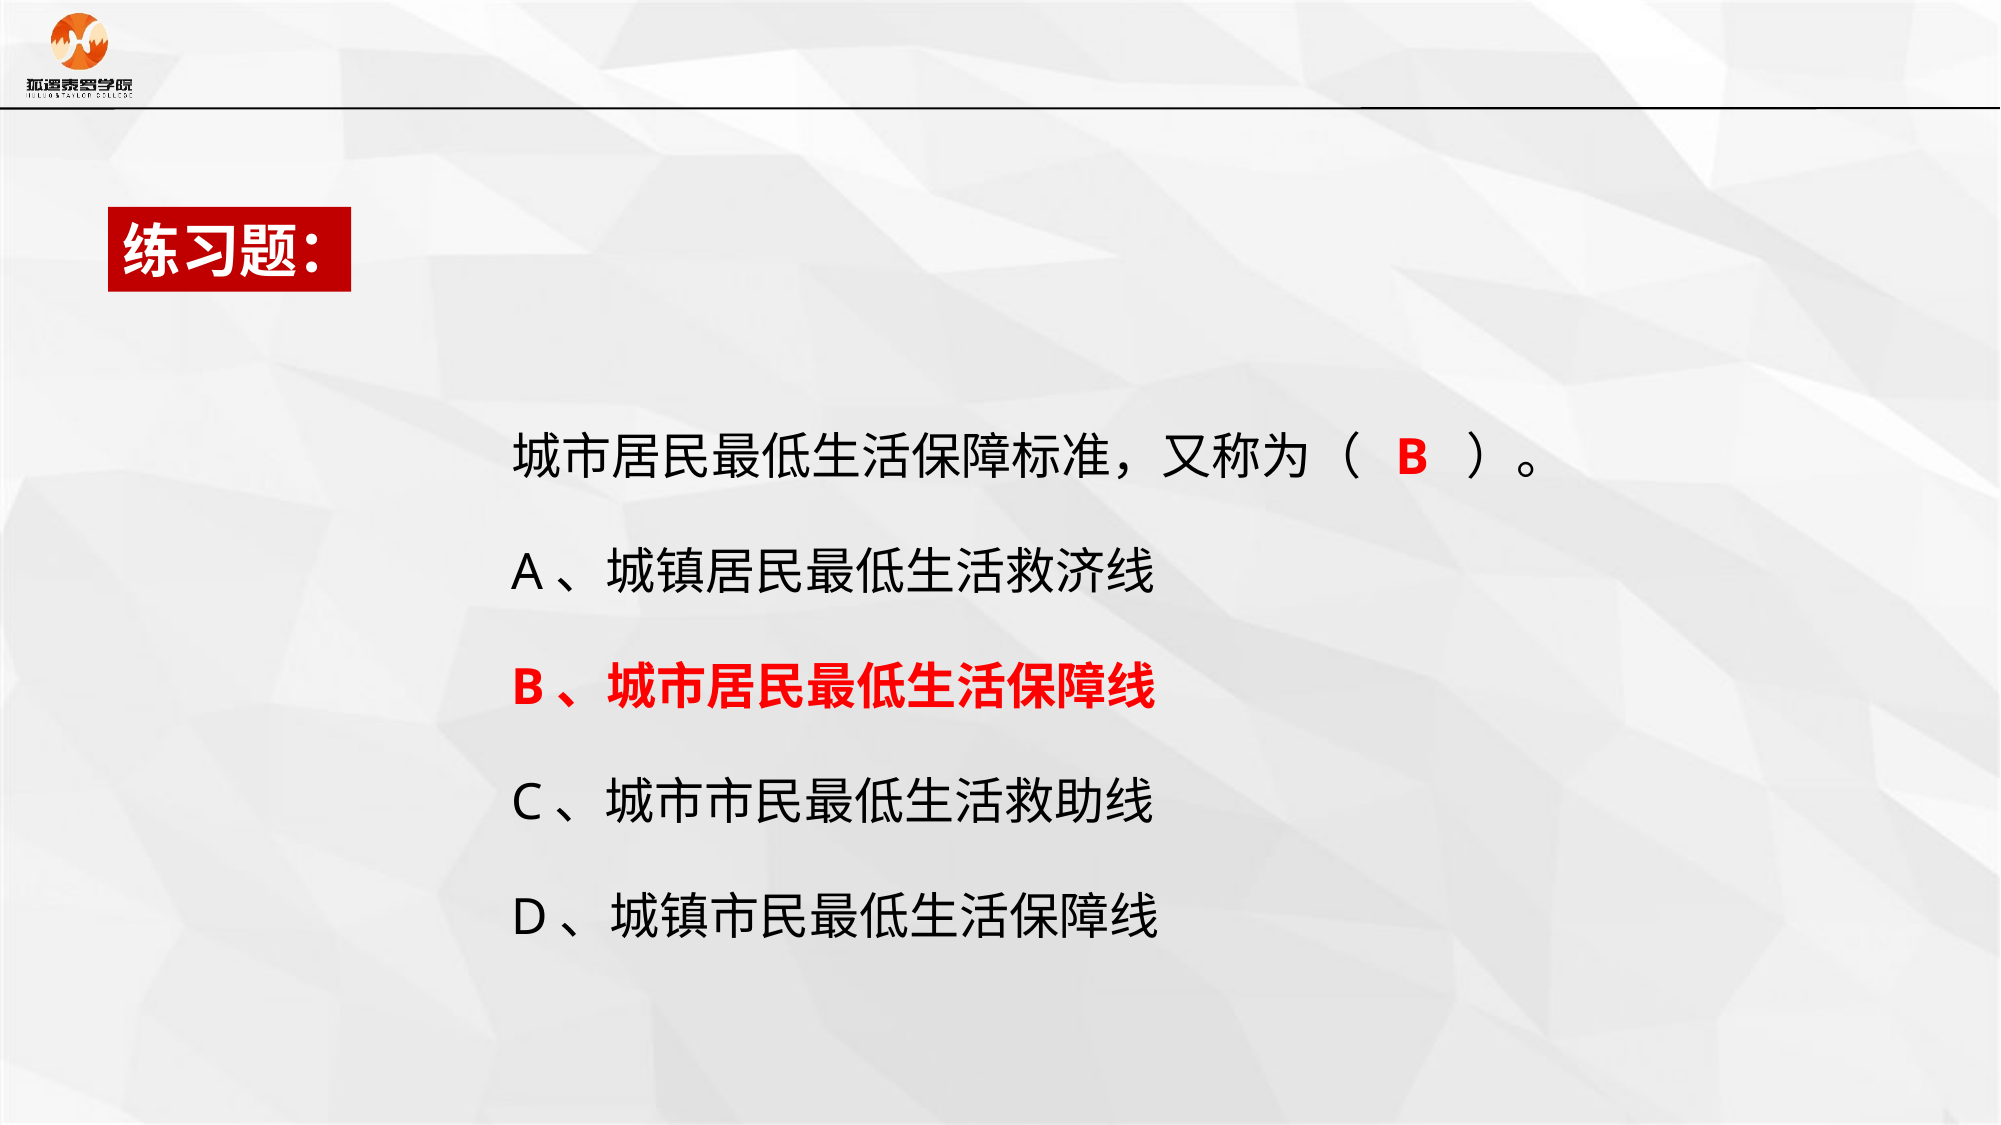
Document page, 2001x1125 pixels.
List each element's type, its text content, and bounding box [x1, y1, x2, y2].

subtitle 城市居民最低生活保障标准，又称为（ B ）。 A、城镇居民最低生活救济线 B、城市居民最低生活保障线 C、城市市民最低生活救助线 D、城镇市民最低生活保障线 [496, 368, 1696, 970]
picture [4, 0, 154, 111]
text_box 练习题： [108, 206, 352, 292]
